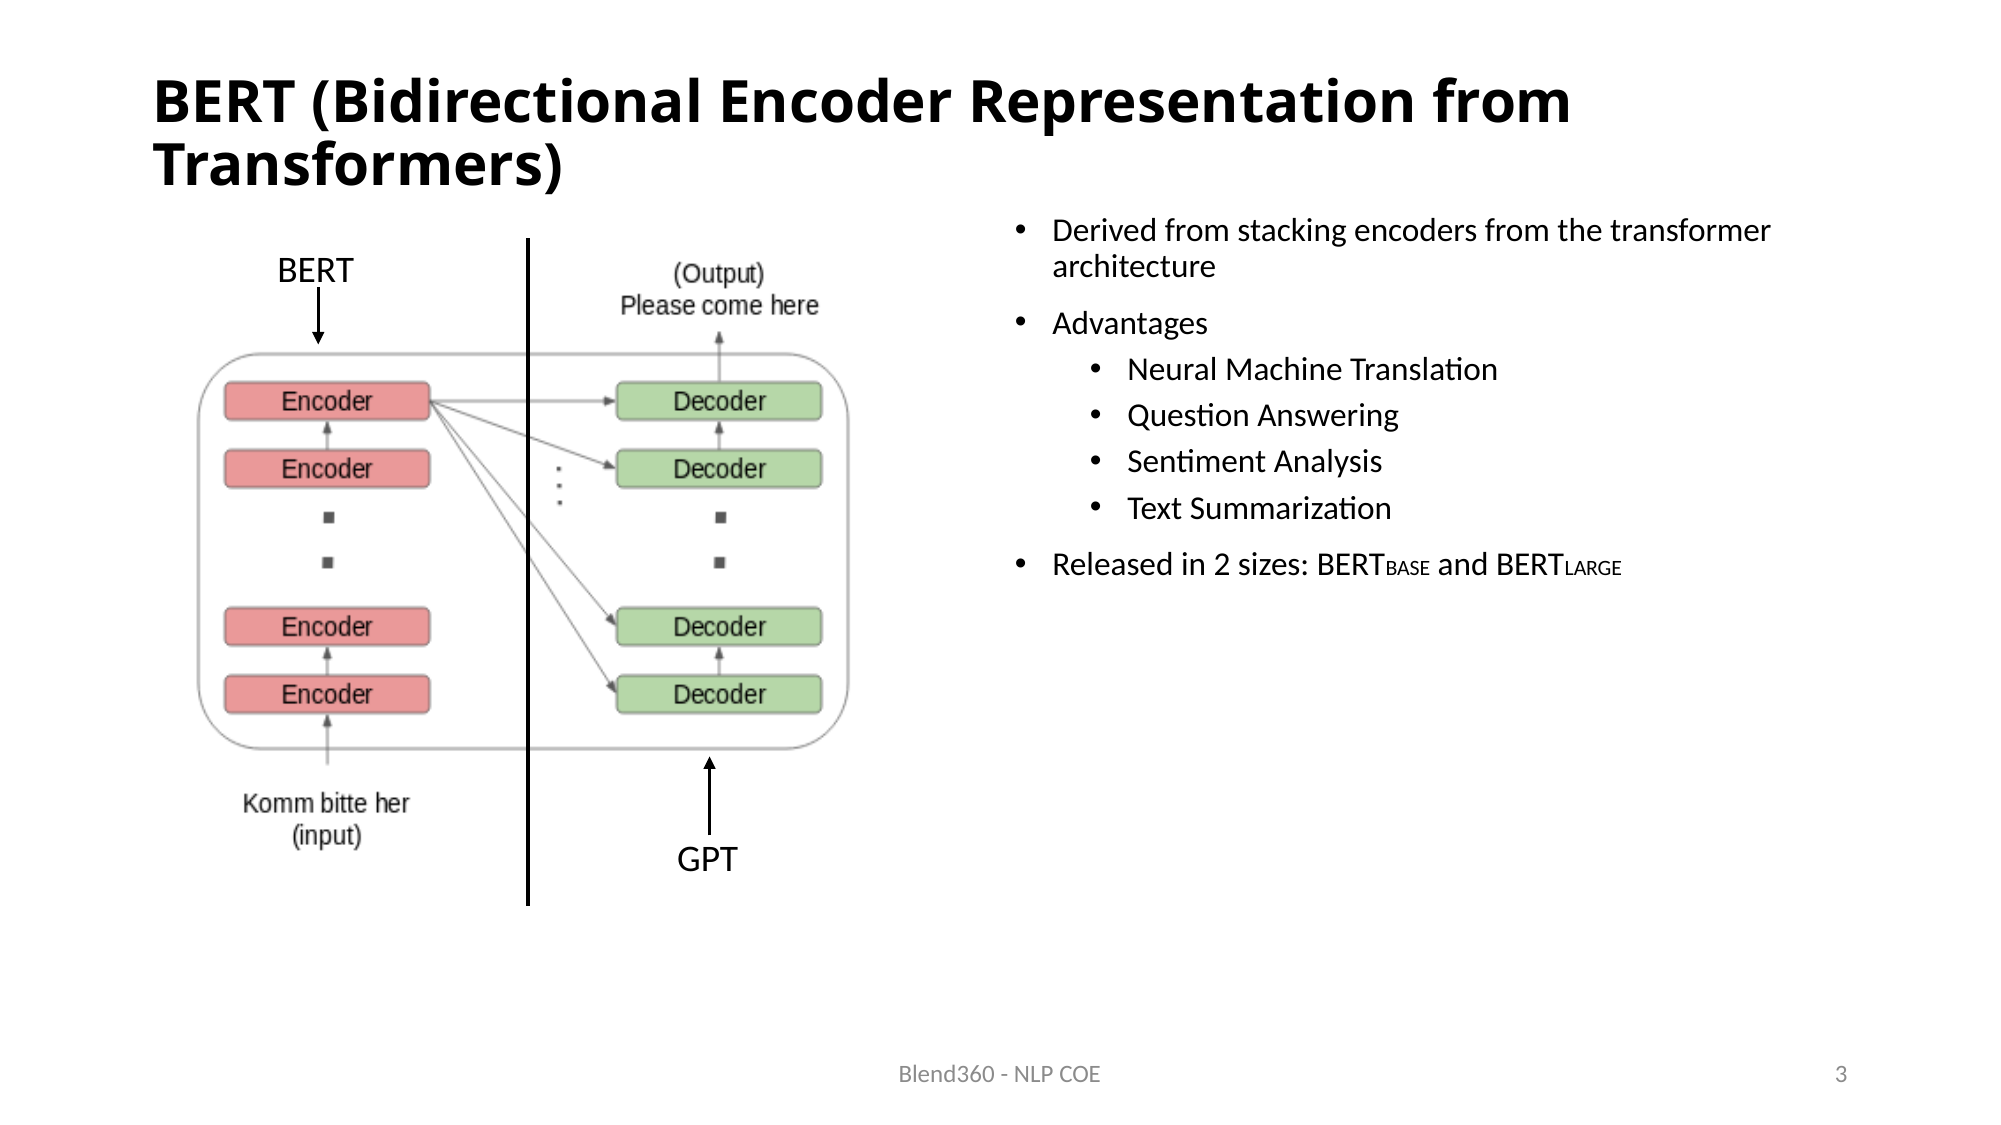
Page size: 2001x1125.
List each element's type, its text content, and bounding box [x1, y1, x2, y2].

picture [529, 238, 919, 907]
list Derived from stacking encoders from the transformer architecture Advantages Neural Machine Translation Question Answering Sentiment Analysis Text Summarization Released in 2 sizes: BERTBASE and BERTLARGE [999, 212, 1863, 926]
title BERT (Bidirectional Encoder Representation from Transformers) [137, 59, 1863, 212]
slide_number 3 [1412, 1042, 1863, 1103]
picture [137, 238, 528, 907]
footer Blend360 - NLP COE [662, 1042, 1338, 1103]
